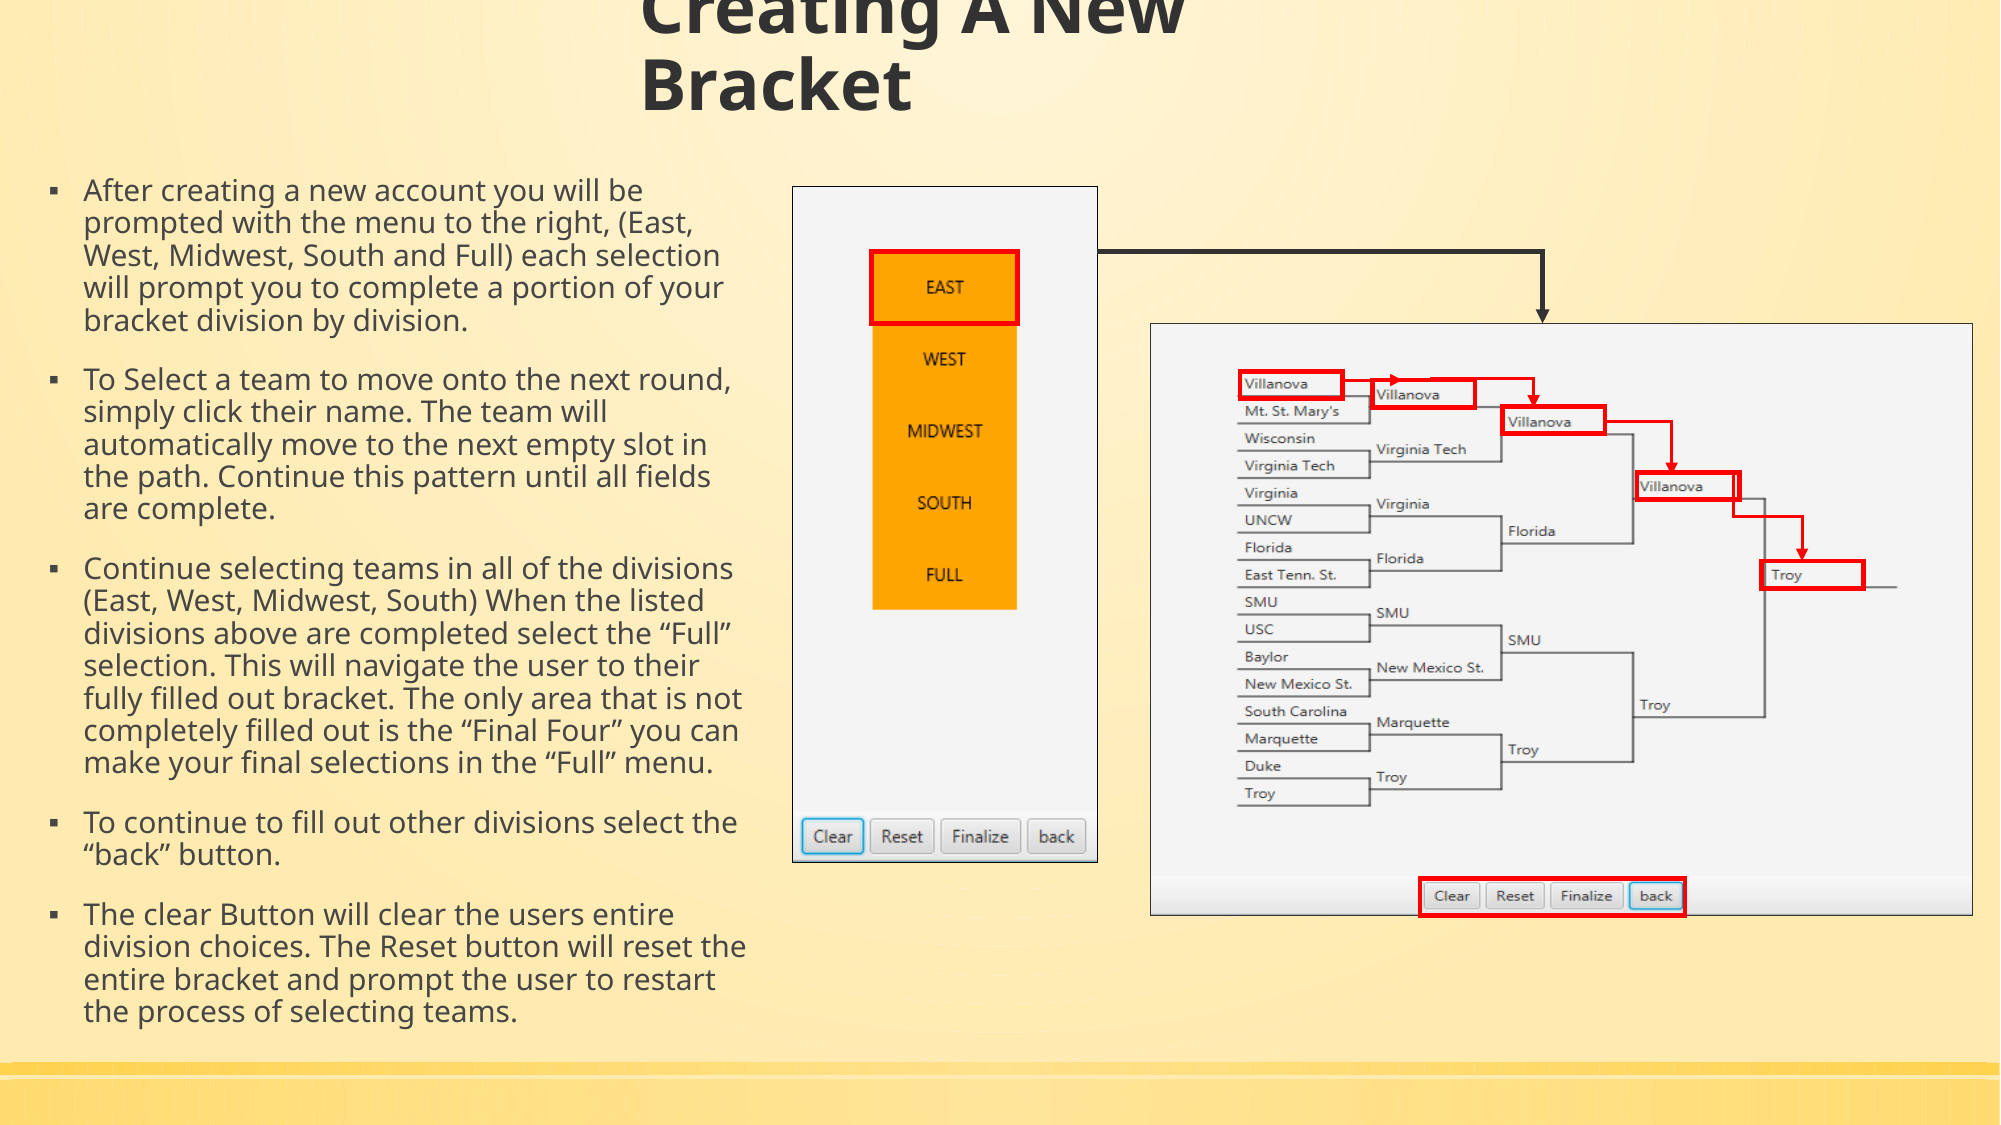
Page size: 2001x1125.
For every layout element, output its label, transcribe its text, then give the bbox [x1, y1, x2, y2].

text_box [1723, 482, 1813, 551]
picture [1150, 323, 1973, 916]
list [792, 186, 1098, 863]
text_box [1604, 421, 1672, 476]
list After creating a new account you will be prompted with the menu to the right, (East, West, Midwest, South and Full) each selection will prompt you to complete a portion of your bracket division by division. To Select a team to move onto the next round, simply click their name. The team will automatically move to the next empty slot in the path. Continue this pattern until all fields are complete. Continue selecting teams in all of the divisions (East, West, Midwest, South) When the listed divisions above are completed select the “Full” selection. This will navigate the user to their fully filled out bracket. The only area that is not completely filled out is the “Final Four” you can make your final selections in the “Full” menu. To continue to fill out other divisions select the “back” button. The clear Button will clear the users entire division choices. The Reset button will reset the entire bracket and prompt the user to restart the process of selecting teams. [26, 167, 777, 1038]
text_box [1337, 324, 1348, 435]
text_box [1097, 251, 1543, 324]
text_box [1430, 378, 1534, 408]
title Creating A New Bracket [624, 14, 1491, 133]
